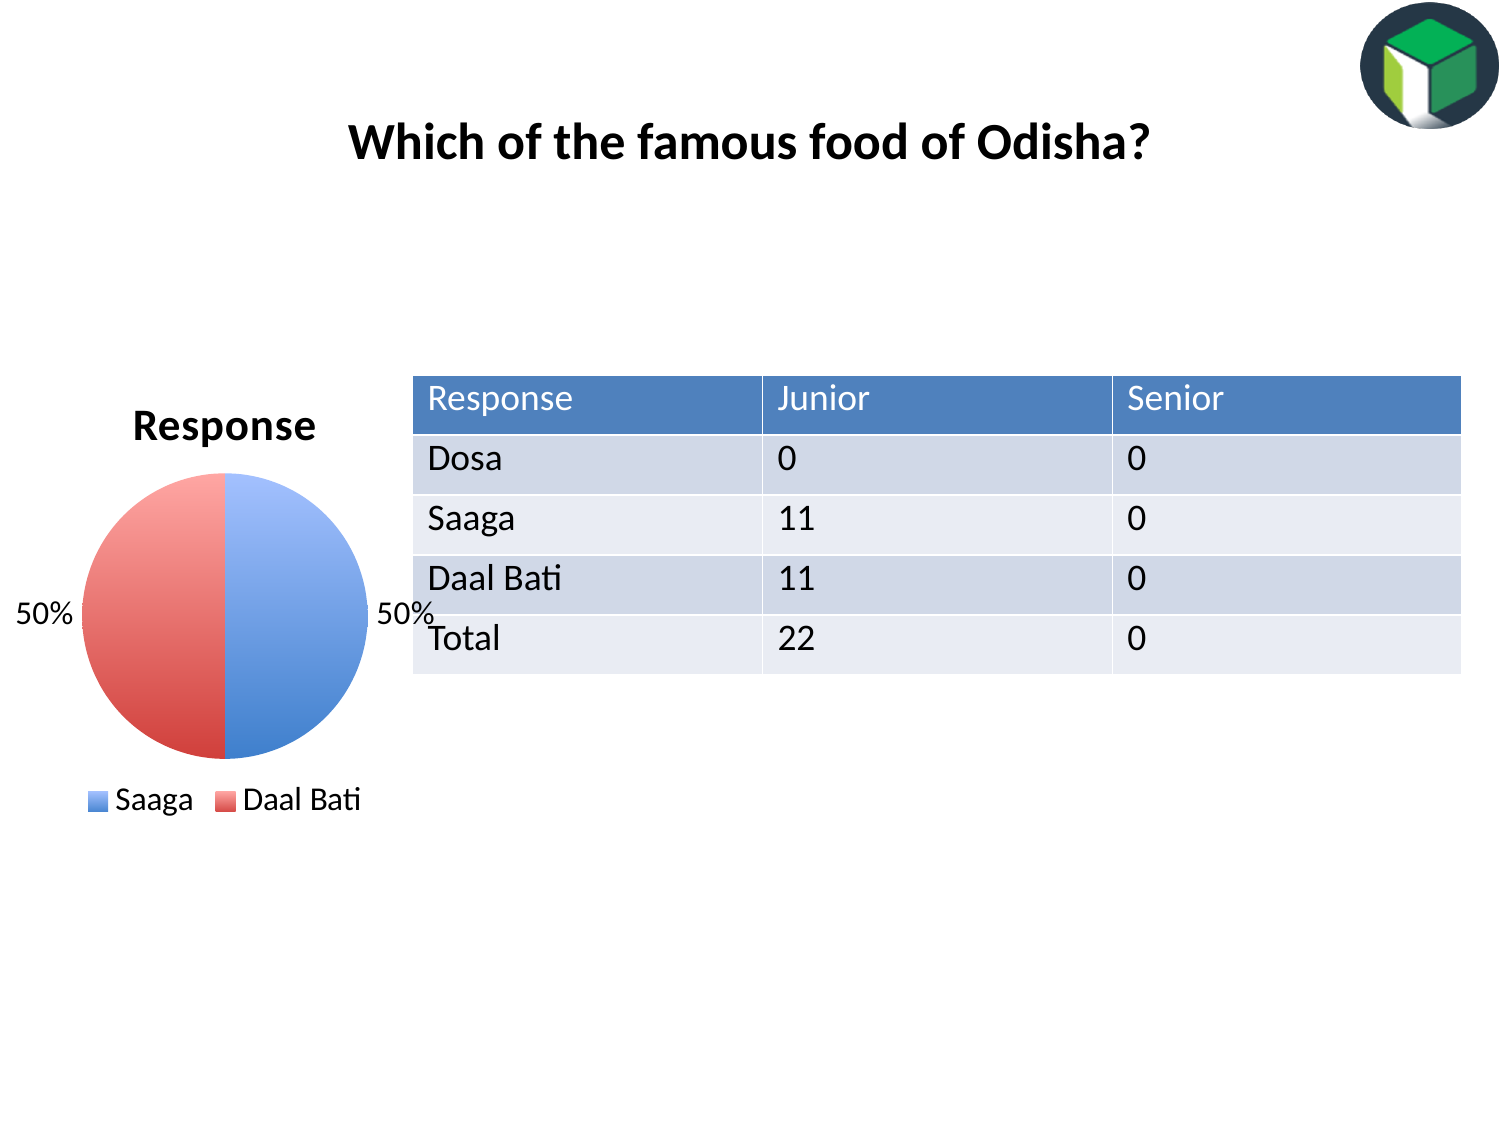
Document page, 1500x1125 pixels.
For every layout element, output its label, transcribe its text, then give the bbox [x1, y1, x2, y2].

table_header Response [452, 376, 762, 434]
table_cell Total [454, 616, 762, 674]
table_cell Saaga [454, 496, 762, 554]
table_cell 22 [763, 616, 1112, 674]
title Which of the famous food of Odisha? [75, 45, 1425, 233]
table_cell 11 [763, 556, 1112, 614]
table_cell 0 [1113, 496, 1461, 554]
table_cell 11 [763, 496, 1112, 554]
table_header Junior [763, 376, 1112, 434]
table_cell 0 [763, 436, 1112, 494]
chart [0, 374, 451, 826]
table_cell 0 [1113, 616, 1461, 674]
table_cell 0 [1113, 556, 1461, 614]
picture [1360, 2, 1499, 130]
table_cell 0 [1113, 436, 1461, 494]
table_cell Dosa [454, 436, 762, 494]
table_header Senior [1113, 376, 1461, 434]
table_cell Daal Bati [454, 556, 762, 614]
